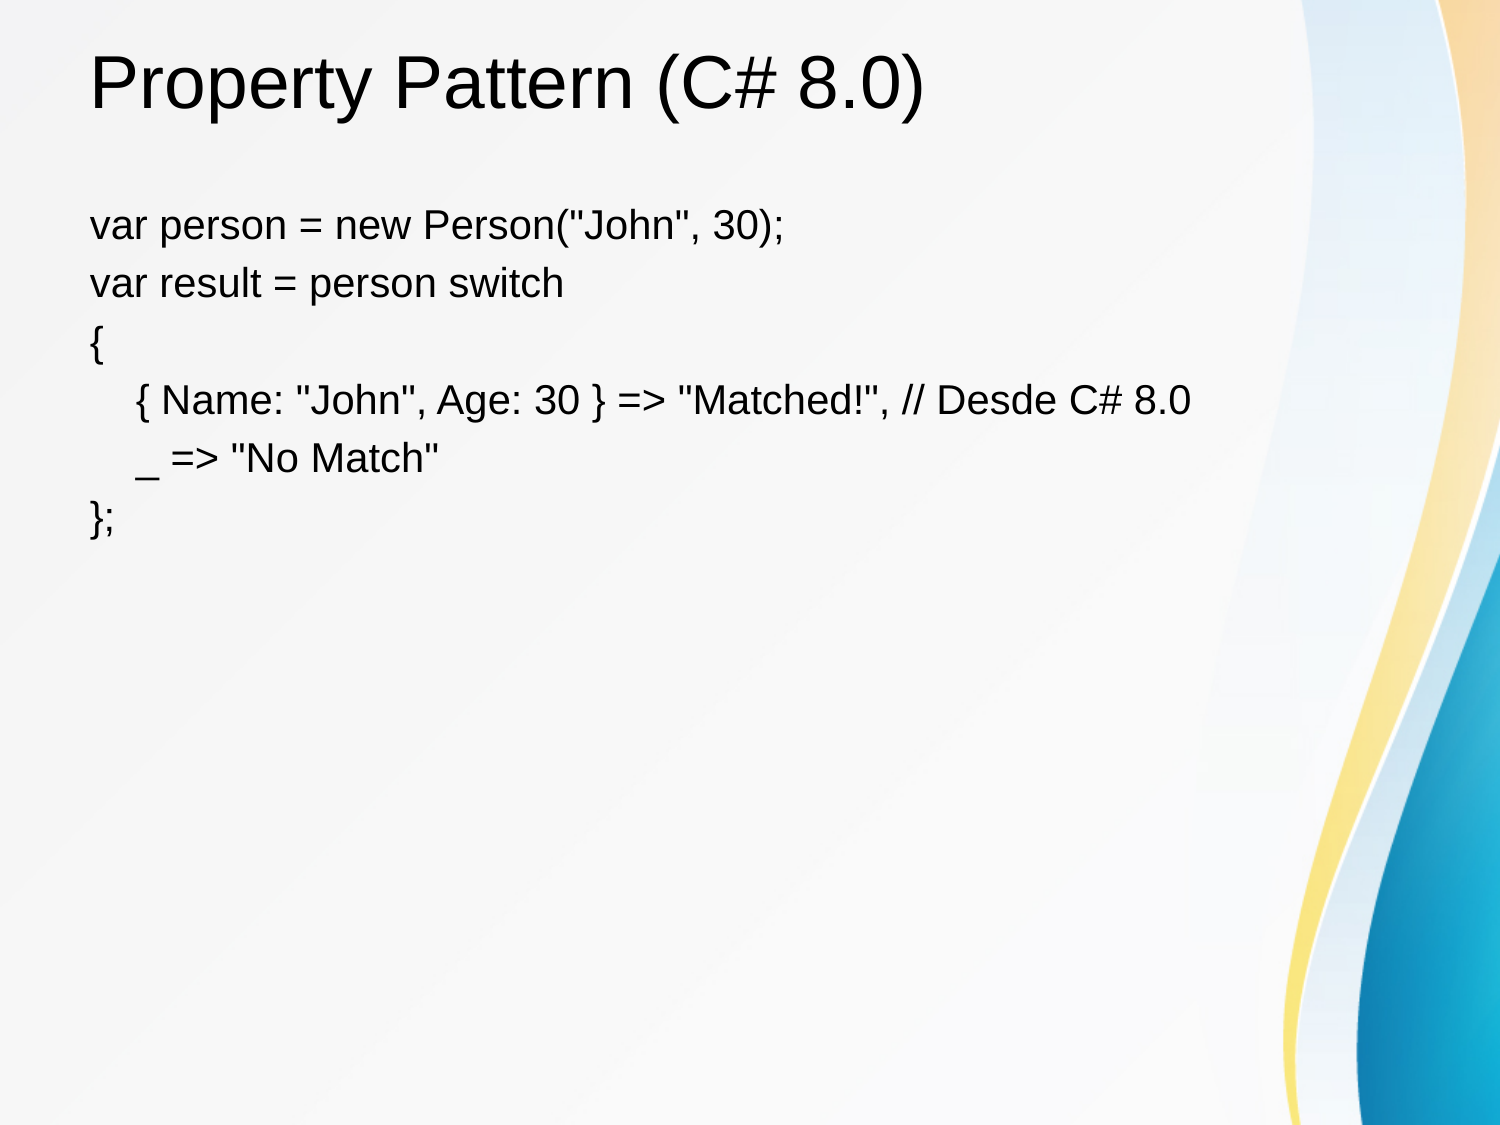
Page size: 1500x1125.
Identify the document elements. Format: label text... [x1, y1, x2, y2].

title Property Pattern (C# 8.0) [75, 31, 1425, 127]
list var person = new Person("John", 30); var result = person switch { { Name: "John", Age: 30 } => "Matched!", // Desde C# 8.0 _ => "No Match" }; [75, 190, 1425, 1003]
picture [0, 0, 1500, 1125]
